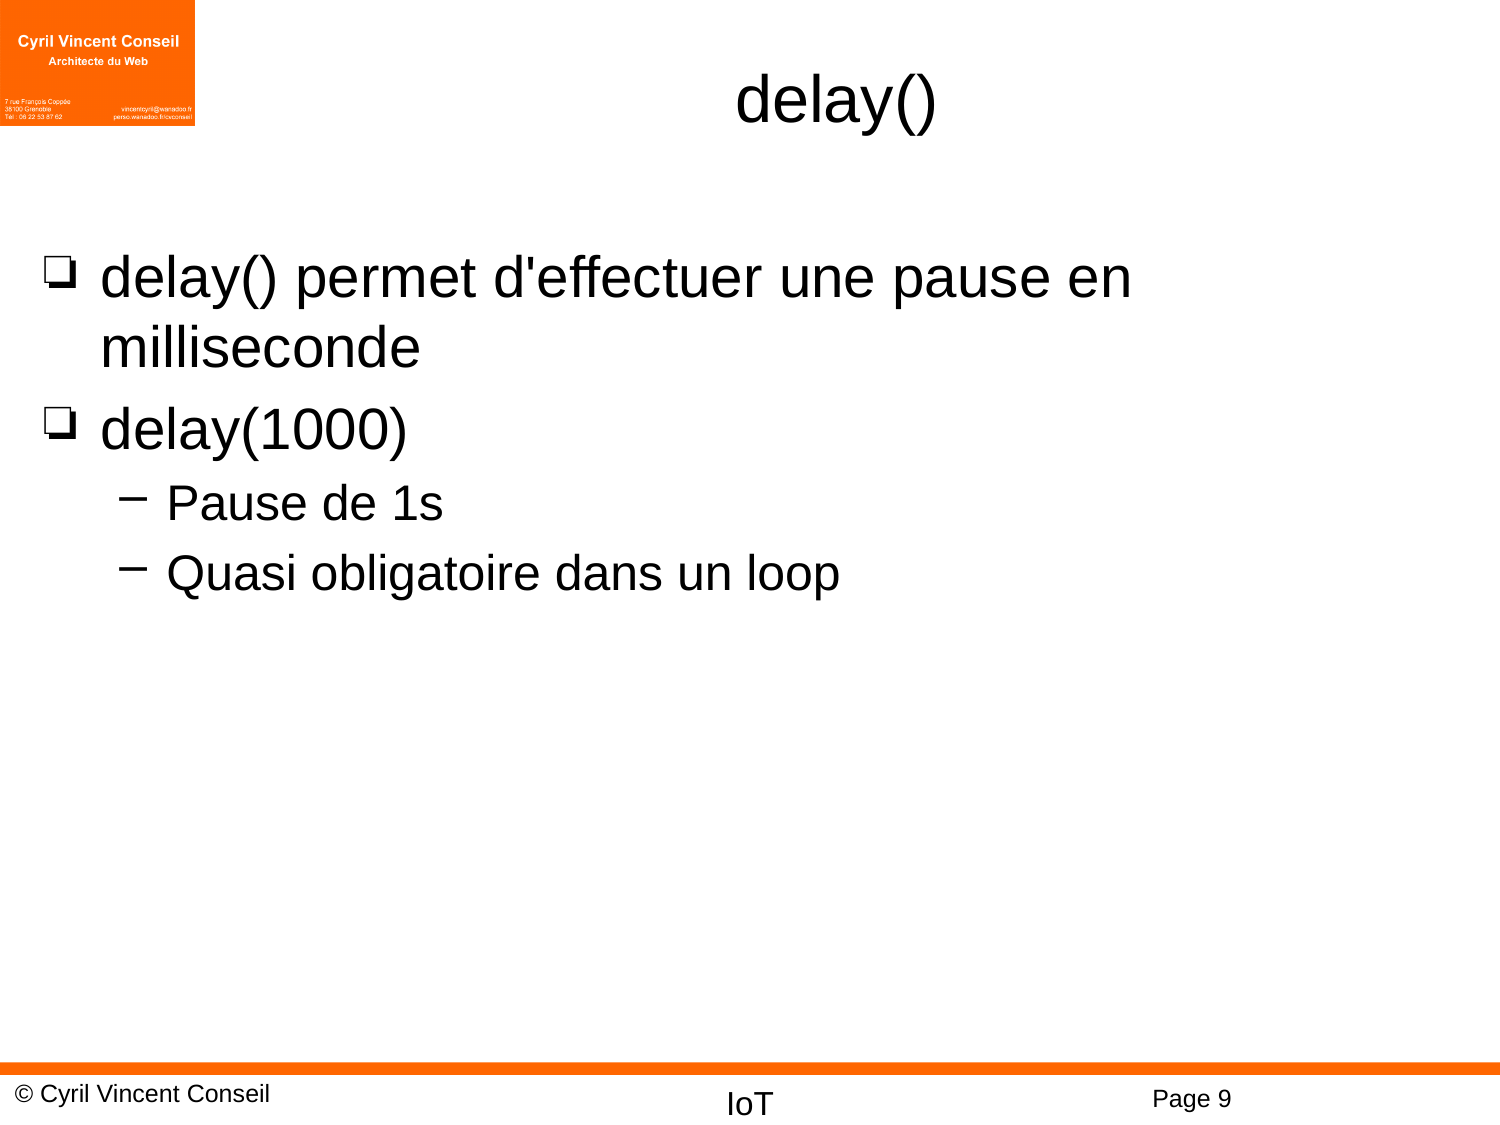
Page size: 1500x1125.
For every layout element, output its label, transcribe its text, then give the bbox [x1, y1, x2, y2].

title delay() [194, 2, 1480, 190]
list delay() permet d'effectuer une pause en milliseconde delay(1000) Pause de 1s Quasi obligatoire dans un loop [29, 231, 1468, 1059]
picture [0, 0, 195, 126]
